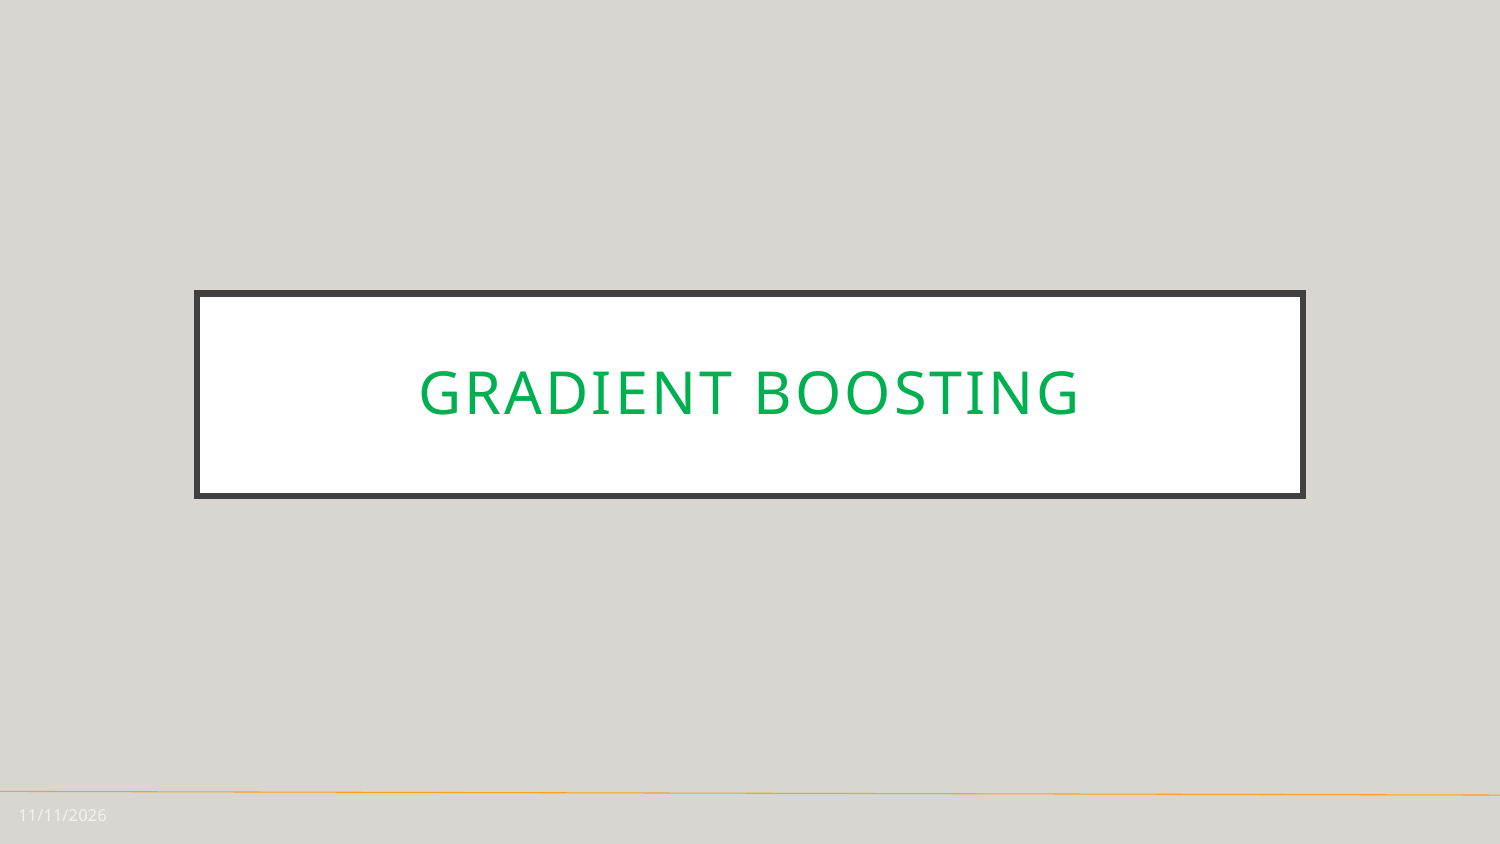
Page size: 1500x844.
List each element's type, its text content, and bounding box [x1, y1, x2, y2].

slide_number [0, 796, 122, 837]
title Gradient boosting [194, 290, 1306, 499]
